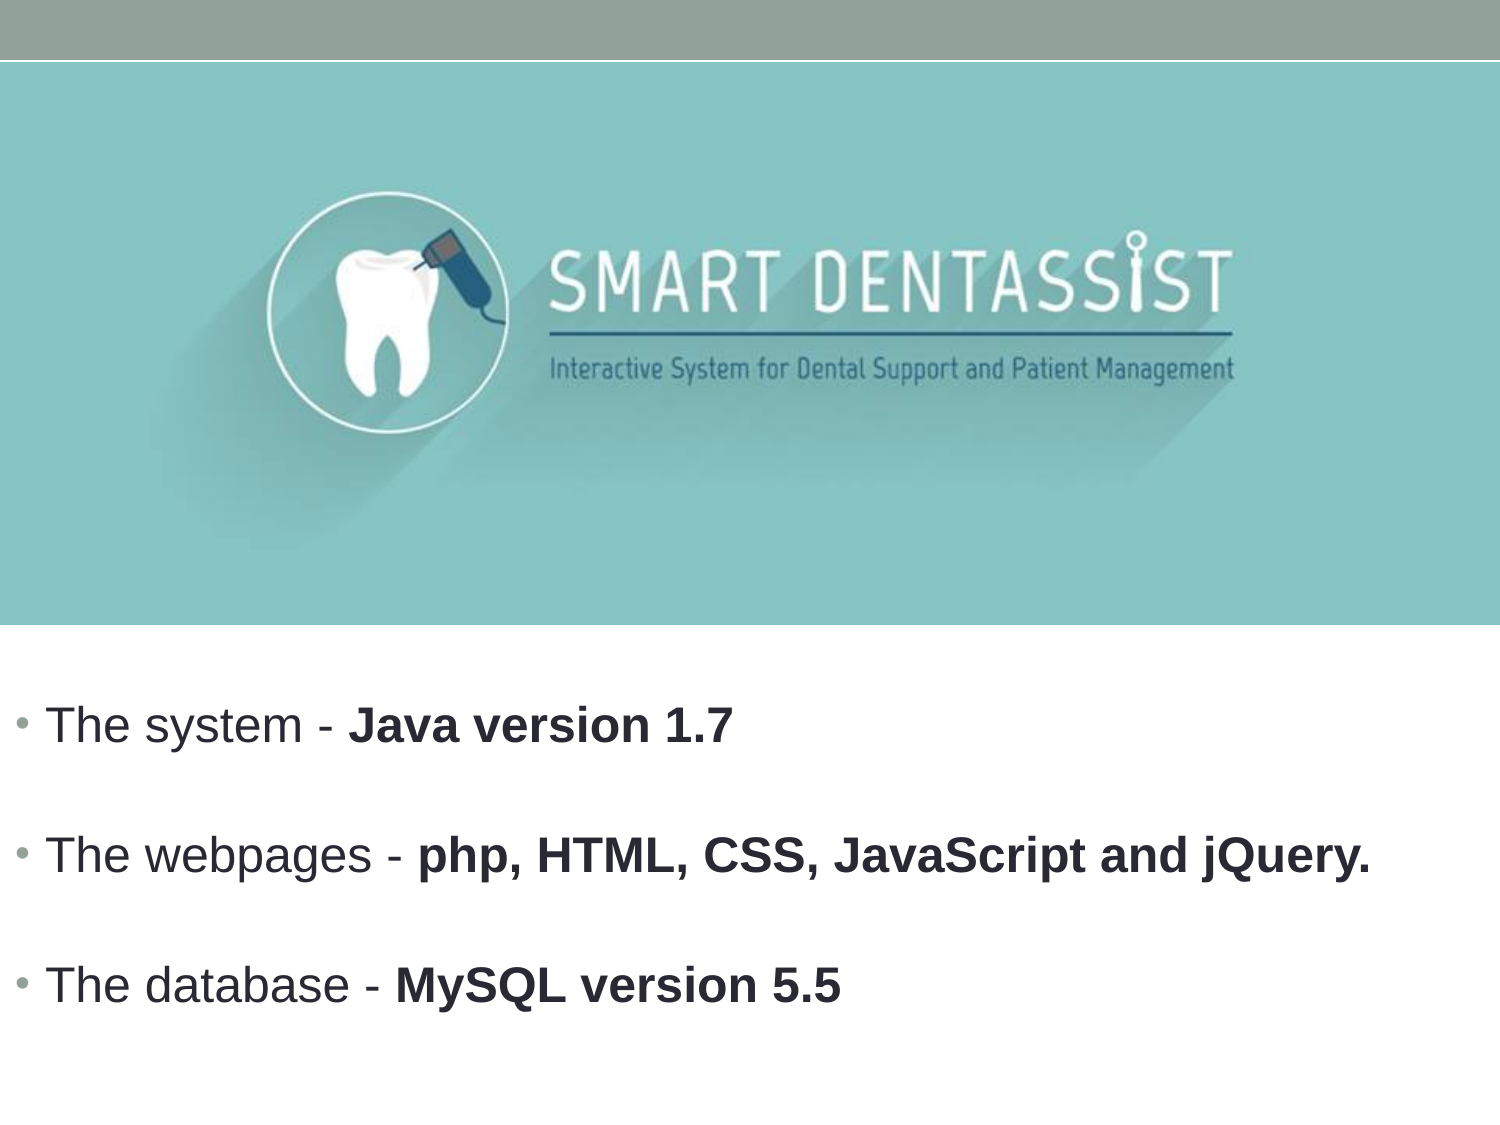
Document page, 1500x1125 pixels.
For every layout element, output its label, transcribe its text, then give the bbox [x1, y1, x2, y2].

list The system - Java version 1.7 The webpages - php, HTML, CSS, JavaScript and jQuery. The database - MySQL version 5.5 [0, 632, 1500, 1125]
picture [0, 62, 1500, 626]
